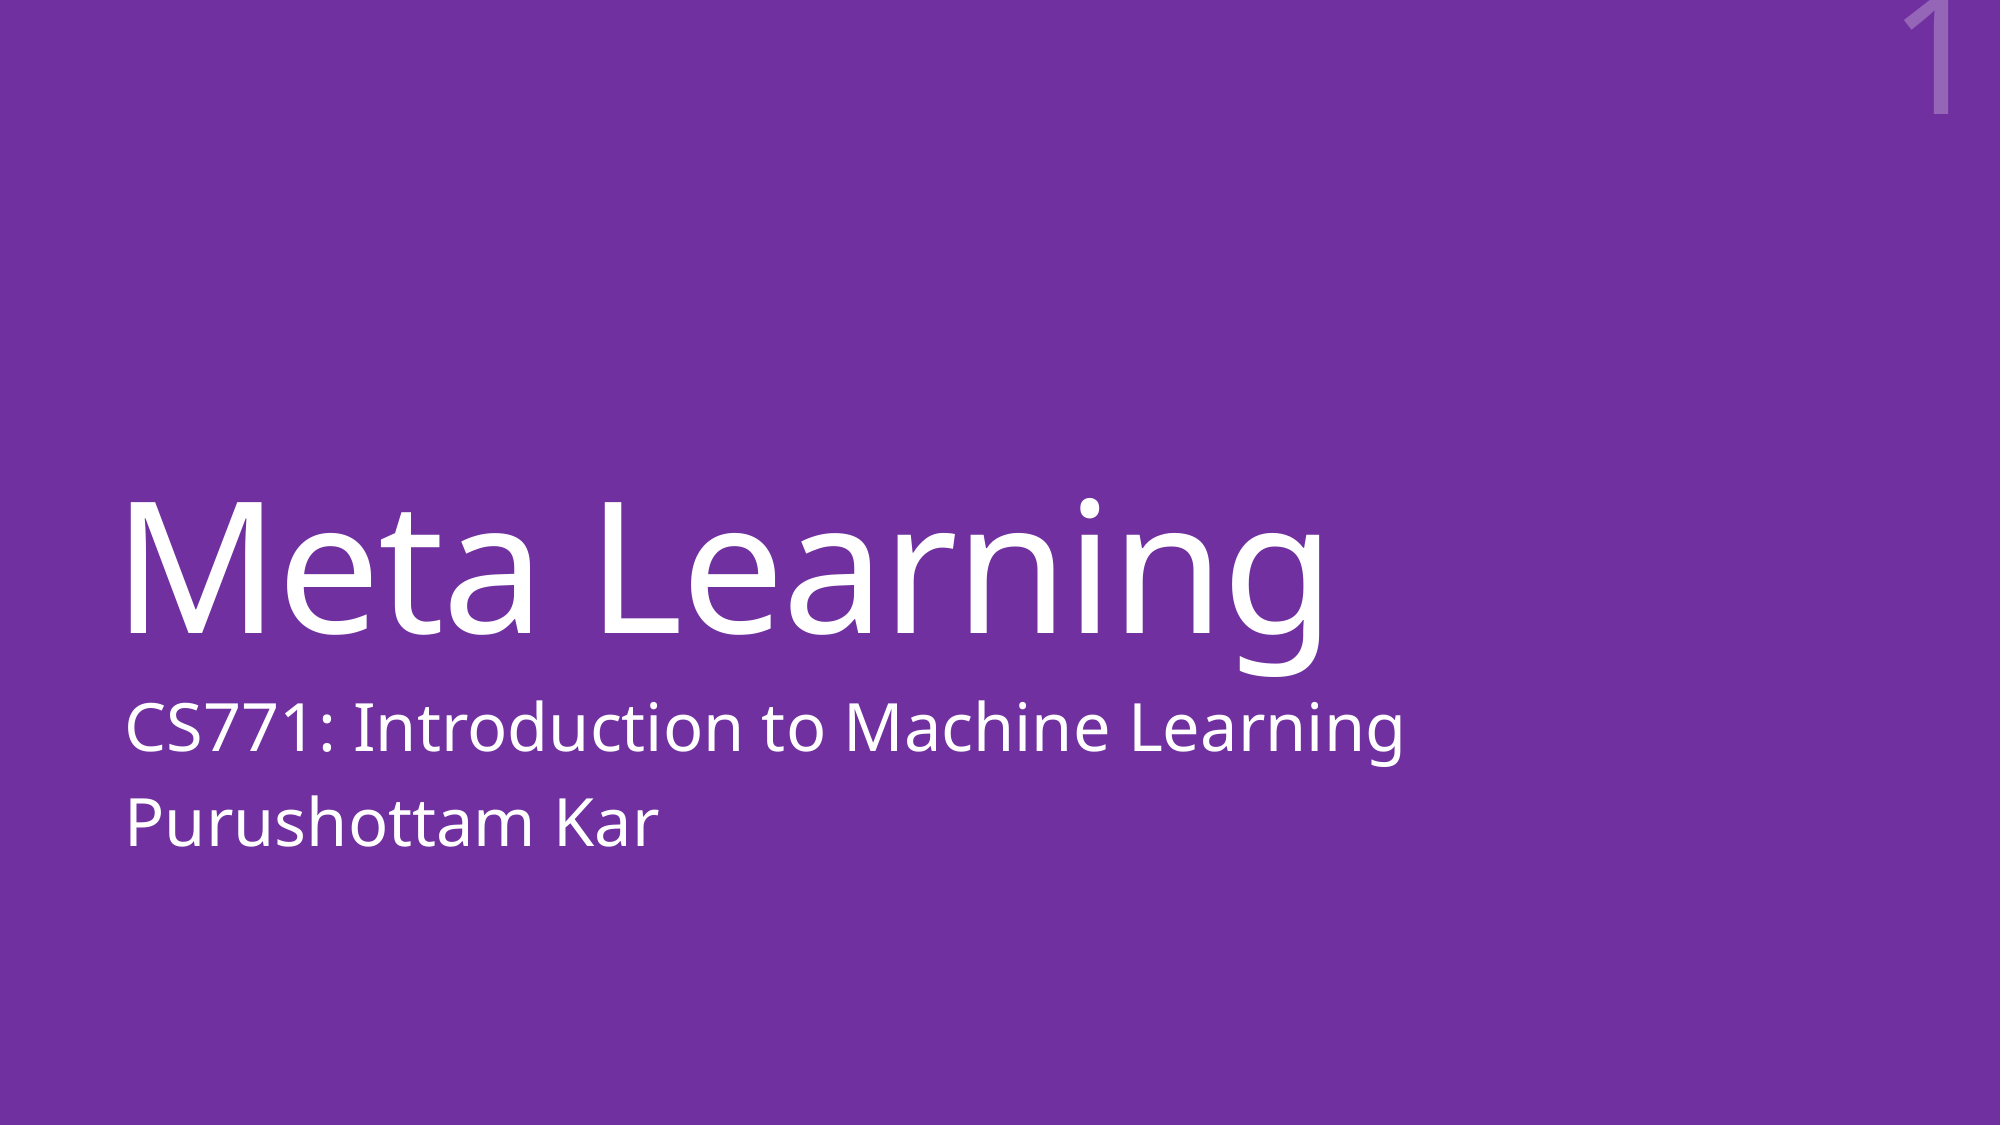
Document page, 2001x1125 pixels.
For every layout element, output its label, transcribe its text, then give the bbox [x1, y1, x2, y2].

slide_number 1 [1520, 6, 2000, 183]
title Meta Learning [98, 126, 1868, 677]
subtitle CS771: Introduction to Machine Learning Purushottam Kar [109, 690, 1624, 961]
